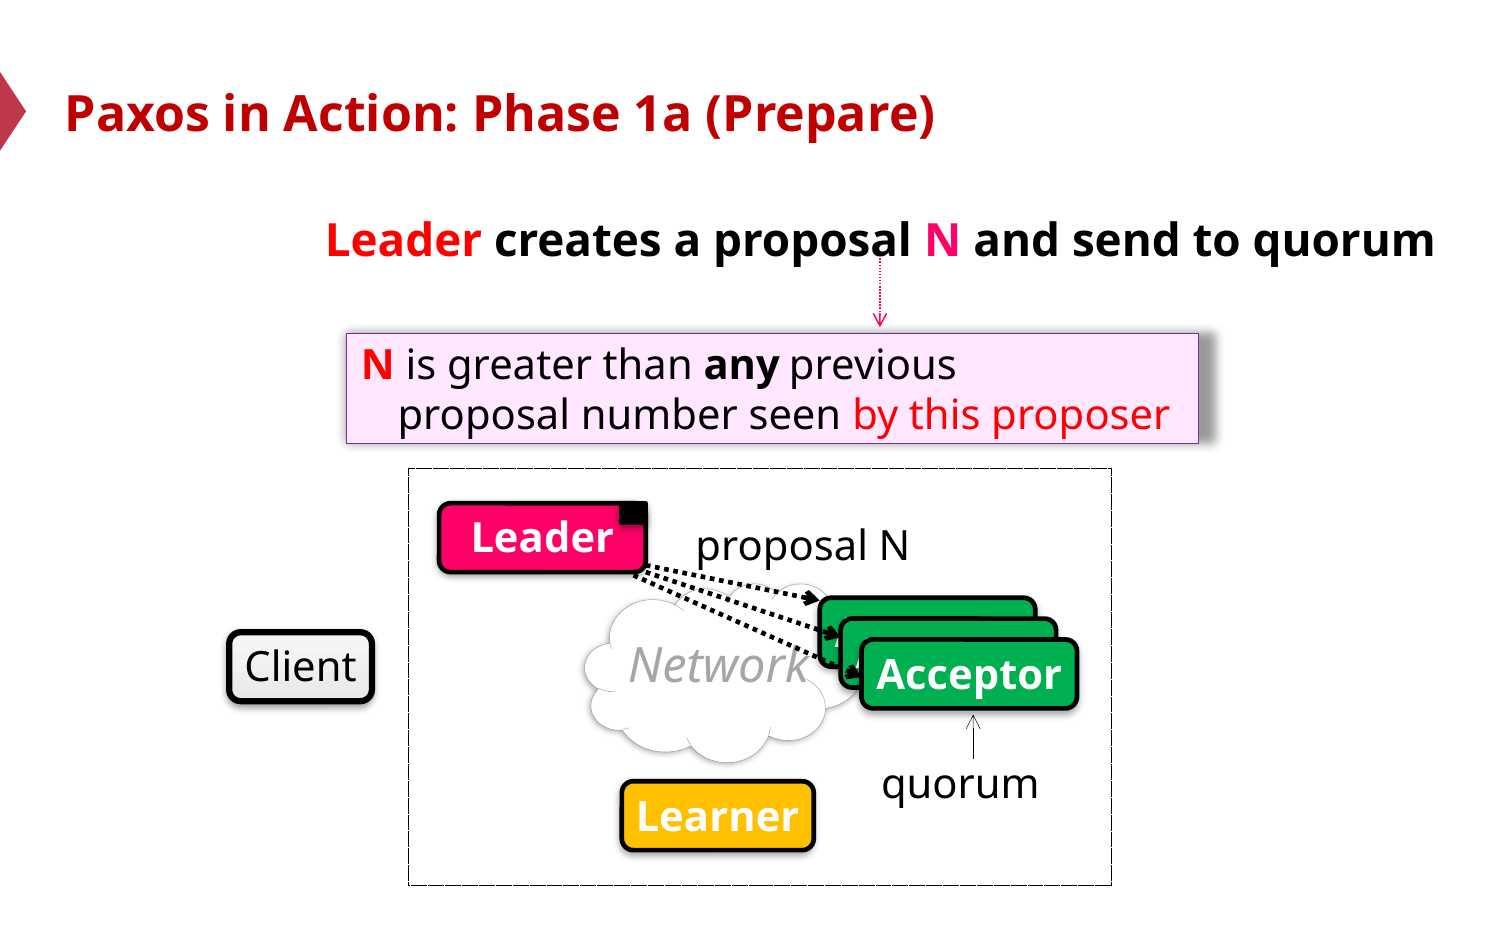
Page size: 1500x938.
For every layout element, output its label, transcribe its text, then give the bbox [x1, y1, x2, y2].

text_box N is greater than any previous proposal number seen by this proposer [346, 333, 1199, 444]
text_box [406, 467, 1114, 887]
list Leader creates a proposal N and send to quorum [302, 192, 1500, 380]
text_box quorum [866, 758, 1055, 814]
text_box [438, 502, 647, 573]
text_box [645, 564, 821, 571]
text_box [881, 326, 1221, 380]
title Paxos in Action: Phase 1a (Prepare) [49, 37, 1400, 186]
text_box Client [228, 631, 373, 702]
text_box proposal N [680, 520, 926, 576]
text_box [633, 574, 862, 678]
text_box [584, 583, 864, 763]
